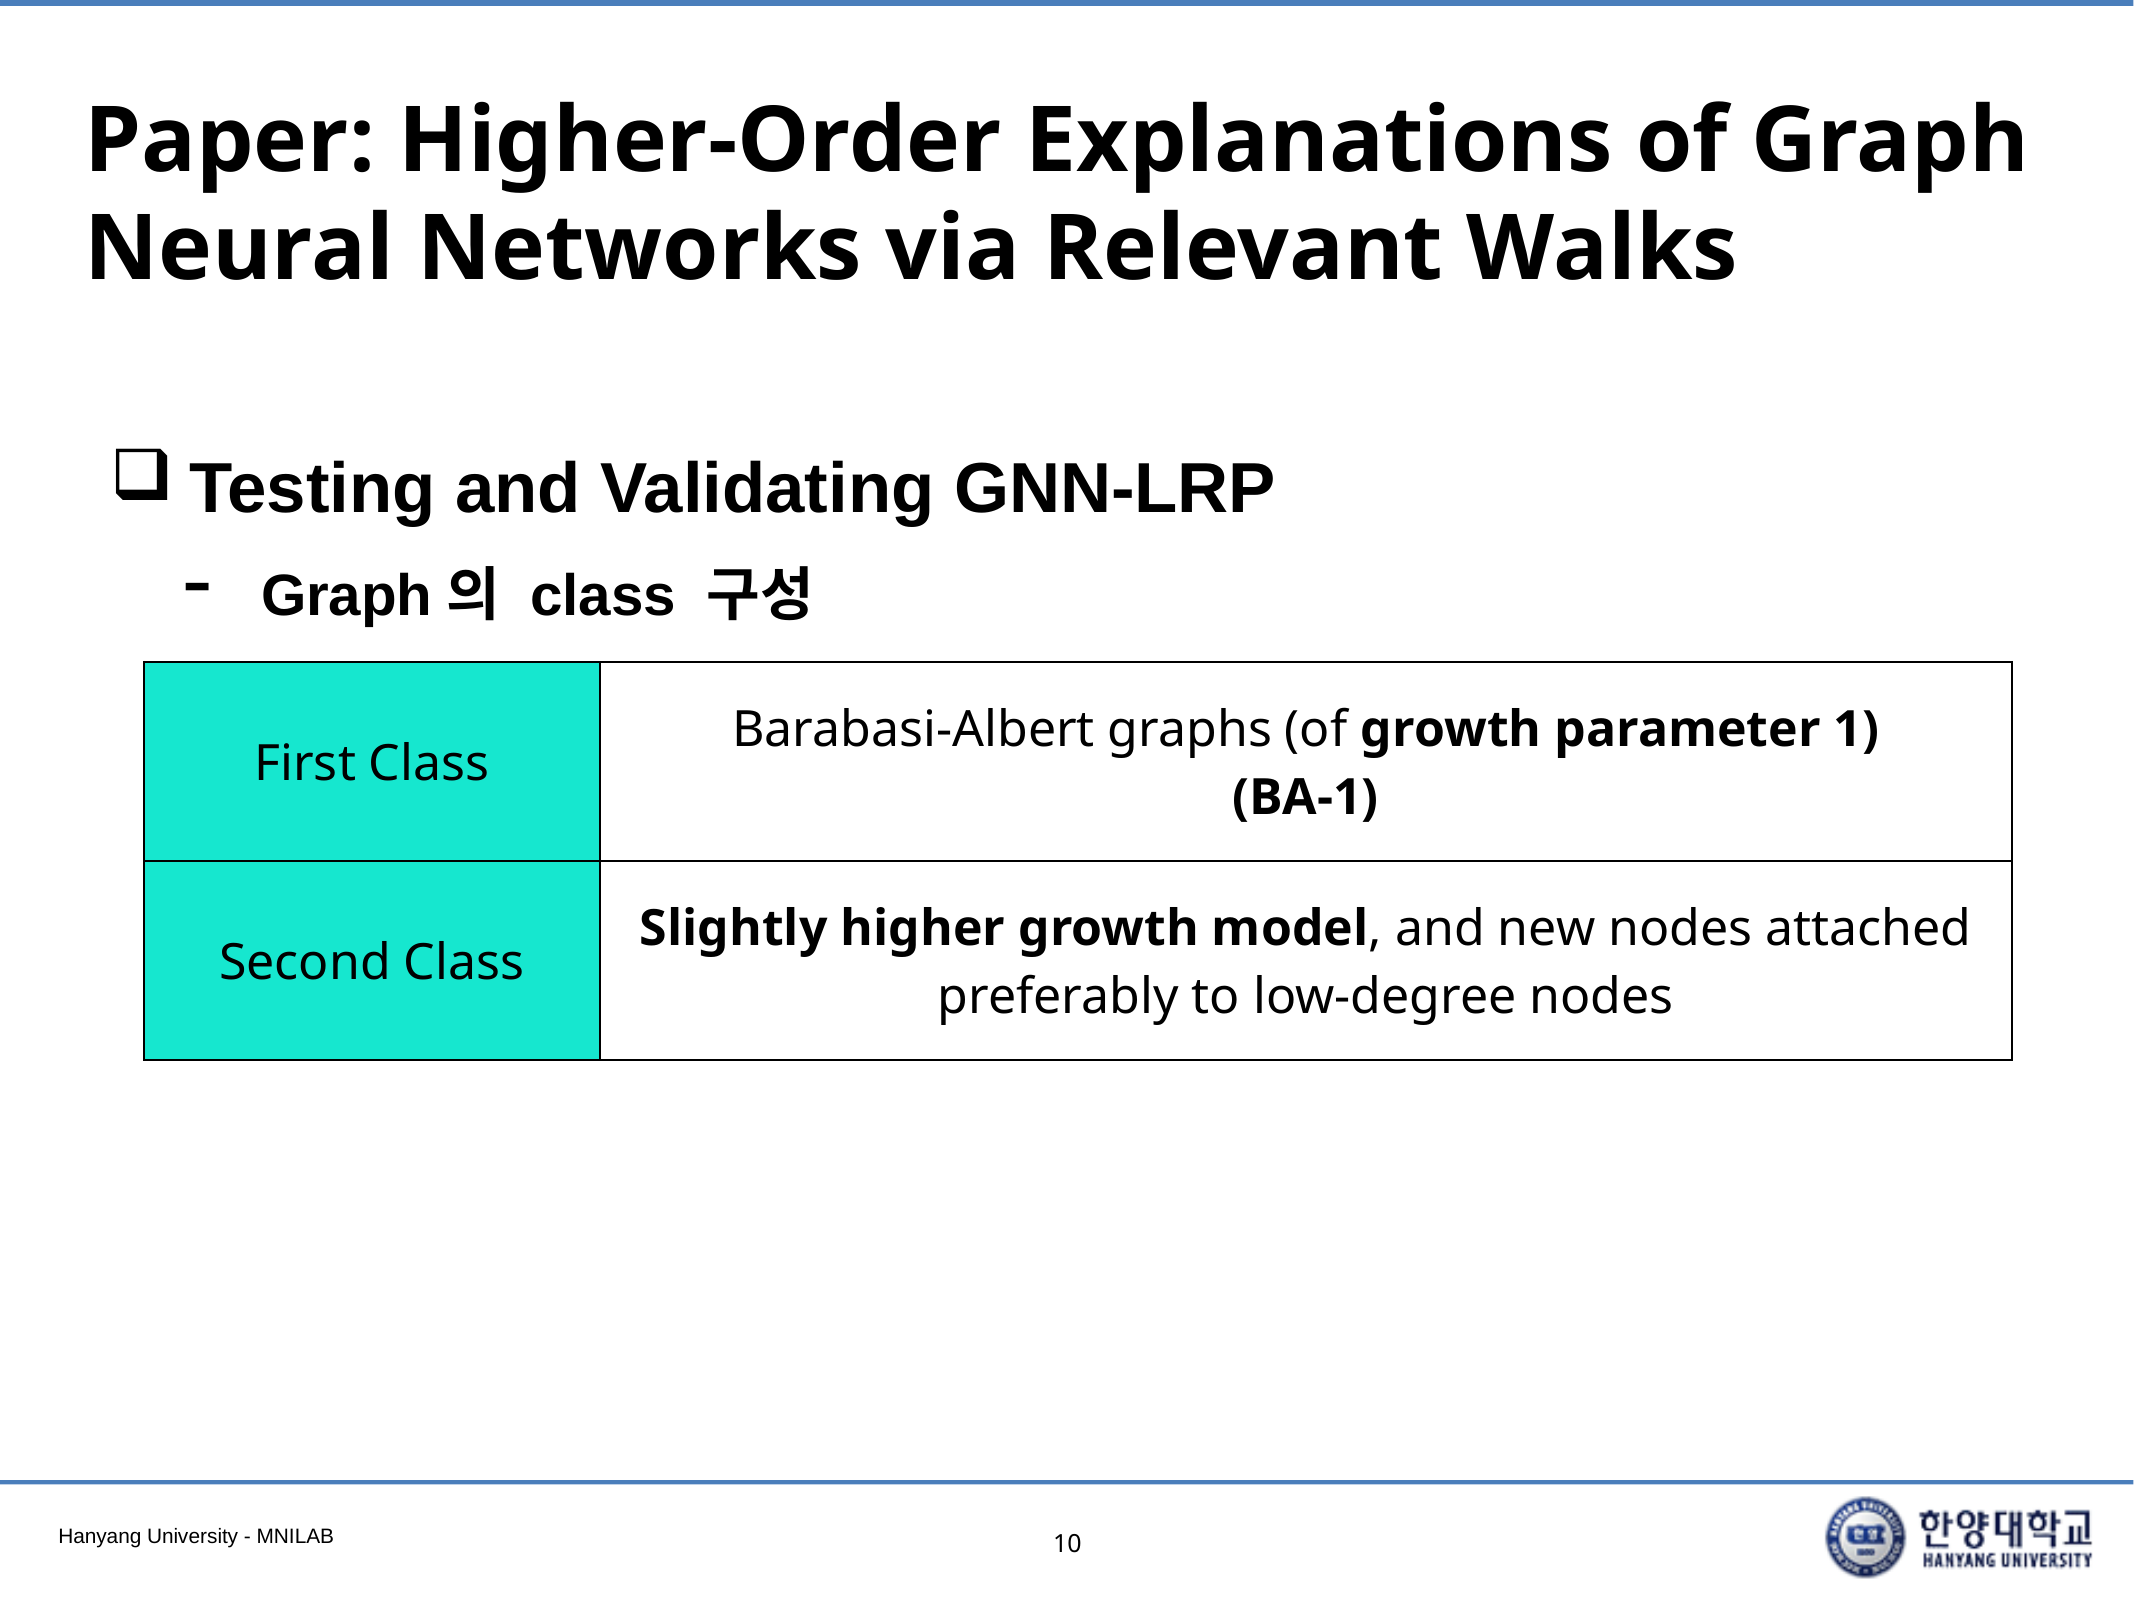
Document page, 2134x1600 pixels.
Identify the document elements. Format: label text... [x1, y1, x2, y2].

table_header First Class [145, 663, 599, 860]
slide_number 10 [1037, 1518, 1098, 1567]
picture [1797, 1495, 2128, 1581]
table_cell Second Class [145, 862, 599, 1059]
table_header Barabasi-Albert graphs (of growth parameter 1) (BA-1) [601, 663, 2011, 860]
title Paper: Higher-Order Explanations of Graph Neural Networks via Relevant Walks [75, 41, 2058, 338]
list Testing and Validating GNN-LRP Graph의 class 구성 [101, 415, 2058, 663]
table_cell Slightly higher growth model, and new nodes attached preferably to low-degree nodes [601, 862, 2011, 1059]
